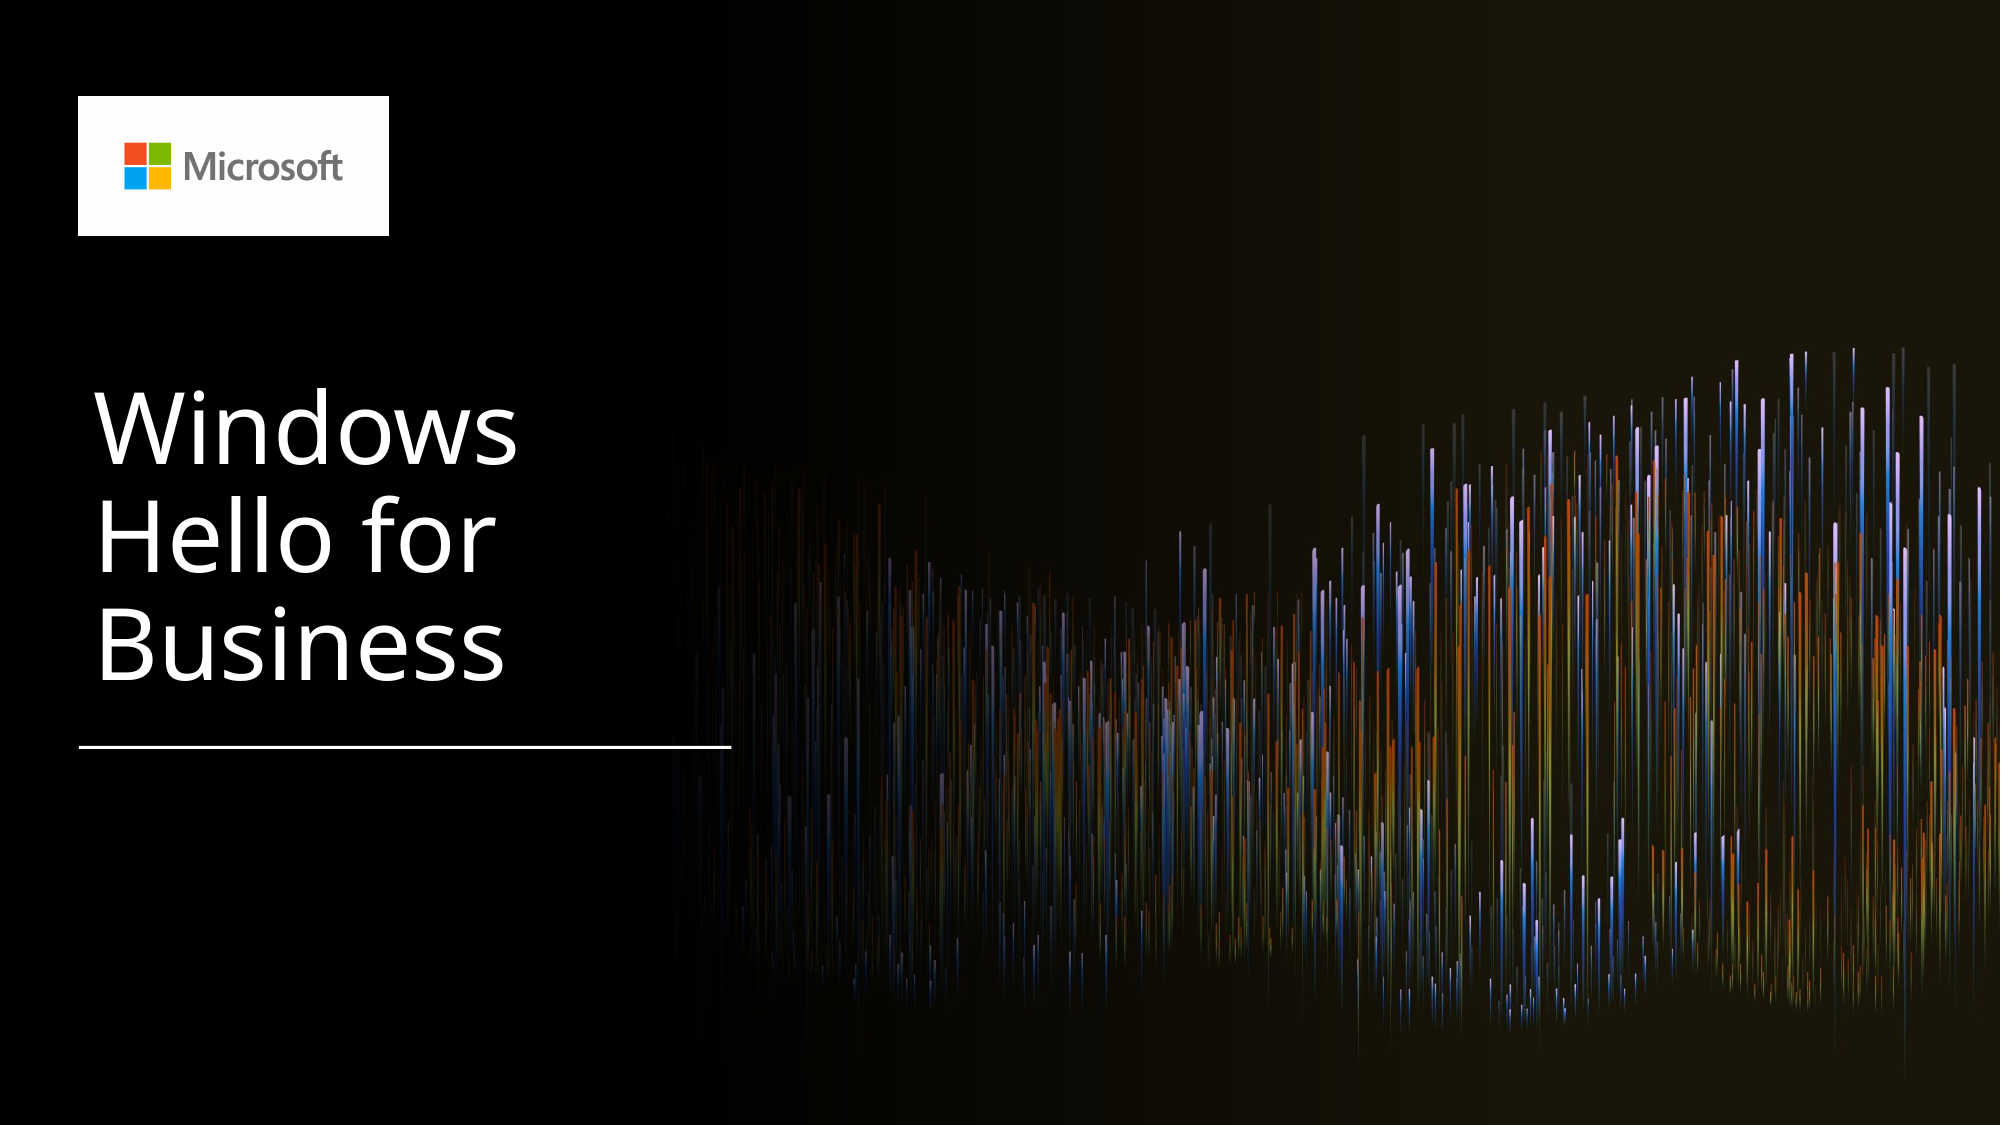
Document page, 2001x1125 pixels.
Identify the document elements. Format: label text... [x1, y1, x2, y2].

picture [78, 96, 389, 236]
text_box [78, 745, 577, 750]
text_box [0, 0, 577, 1125]
picture [577, 0, 2000, 1125]
title Windows Hello for Business [78, 184, 577, 710]
